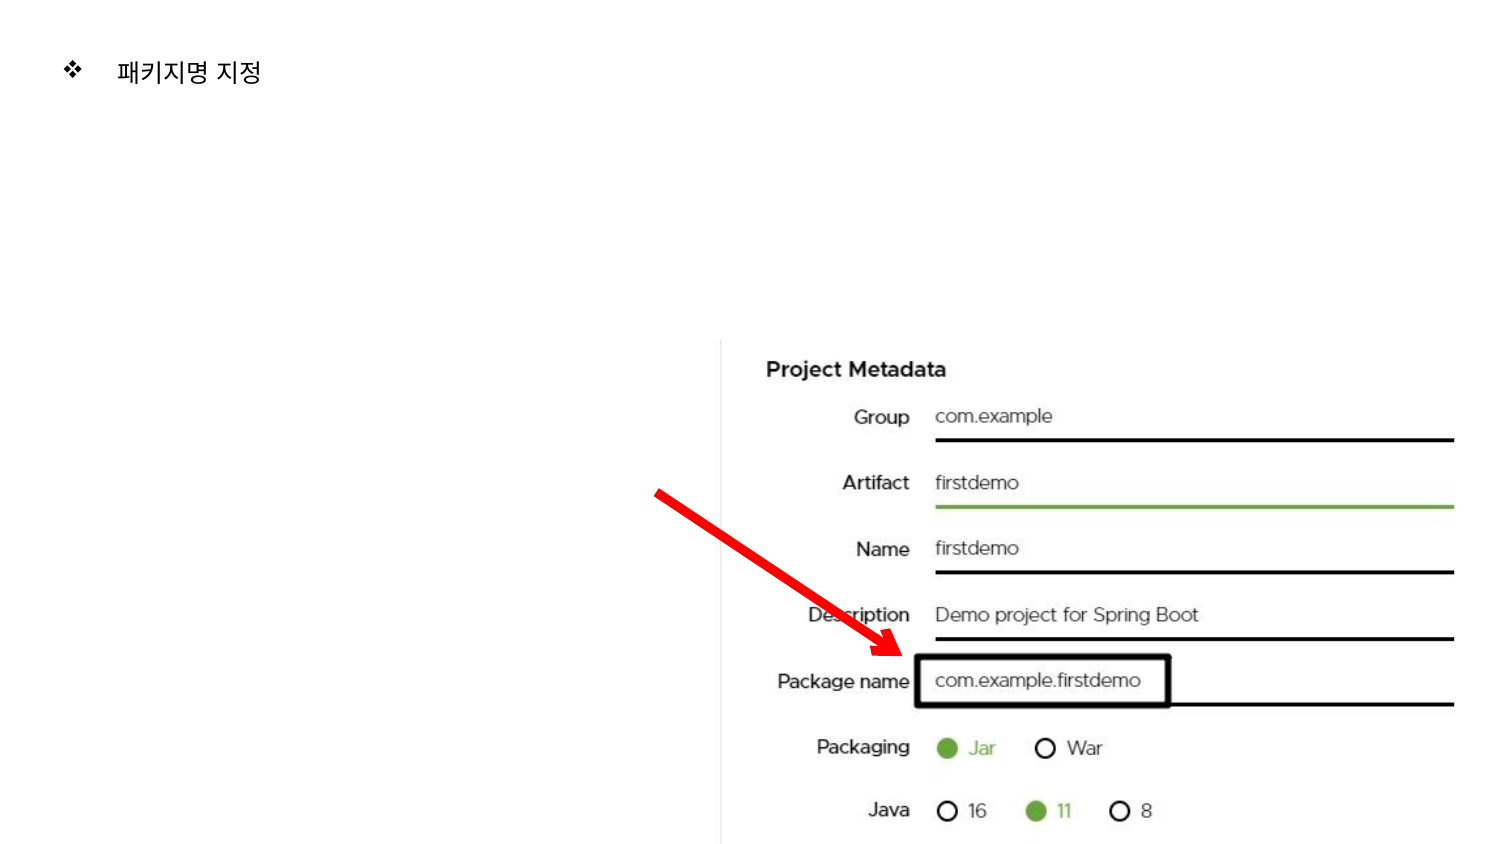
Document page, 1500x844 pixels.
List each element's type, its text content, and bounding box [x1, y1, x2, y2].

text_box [655, 491, 903, 657]
picture [702, 339, 1500, 844]
text_box 패키지명 지정 [46, 35, 1290, 95]
